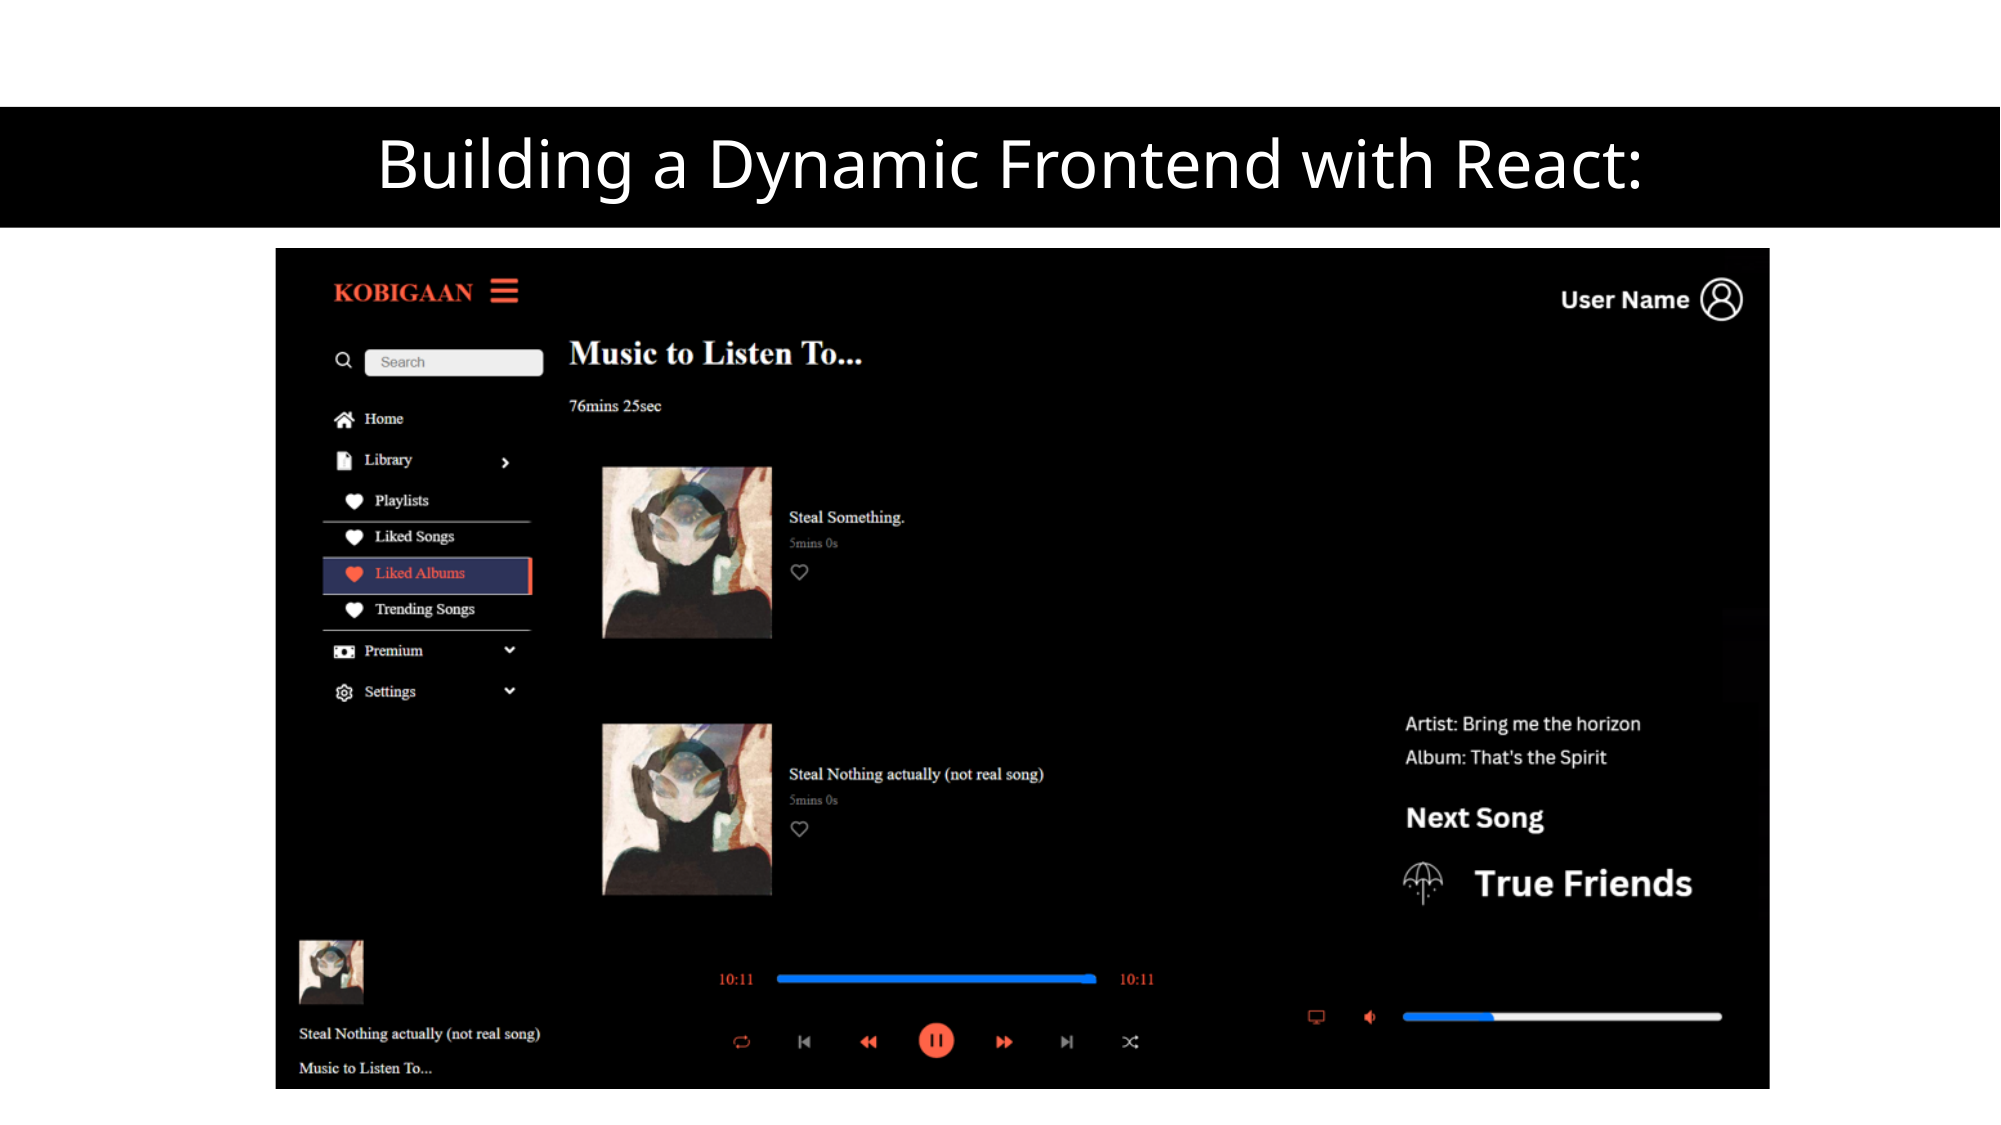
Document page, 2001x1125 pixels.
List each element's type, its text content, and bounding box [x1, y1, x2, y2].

title Building a Dynamic Frontend with React: [91, 105, 1931, 228]
text_box [0, 106, 2000, 229]
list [275, 248, 1770, 1089]
